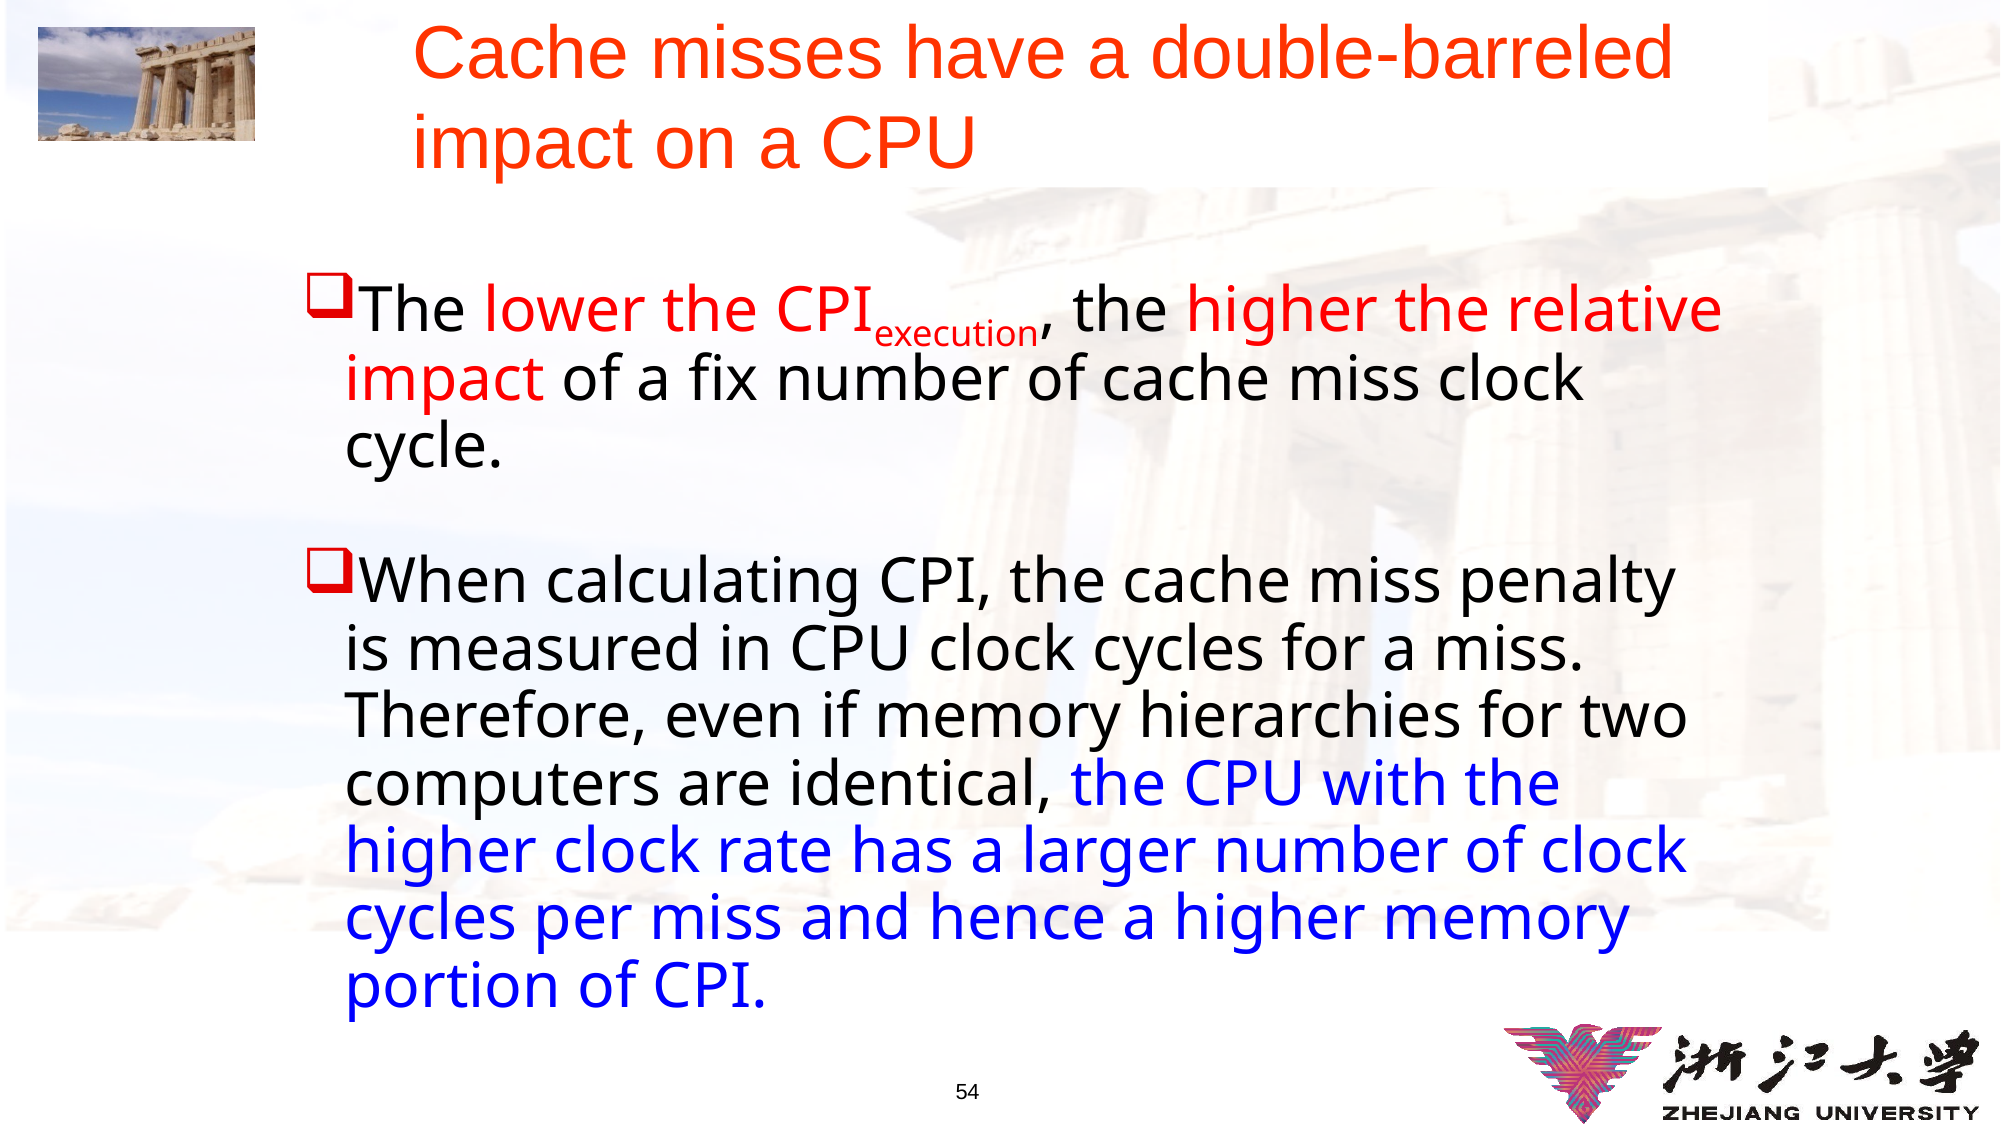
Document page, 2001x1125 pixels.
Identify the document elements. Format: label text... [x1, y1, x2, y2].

list The lower the CPIexecution, the higher the relative impact of a fix number of cache miss clock cycle. When calculating CPI, the cache miss penalty is measured in CPU clock cycles for a miss. Therefore, even if memory hierarchies for two computers are identical, the CPU with the higher clock rate has a larger number of clock cycles per miss and hence a higher memory portion of CPI. [287, 262, 1750, 1038]
picture [0, 0, 2001, 1125]
title Cache misses have a double-barreled impact on a CPU [397, 0, 1769, 188]
